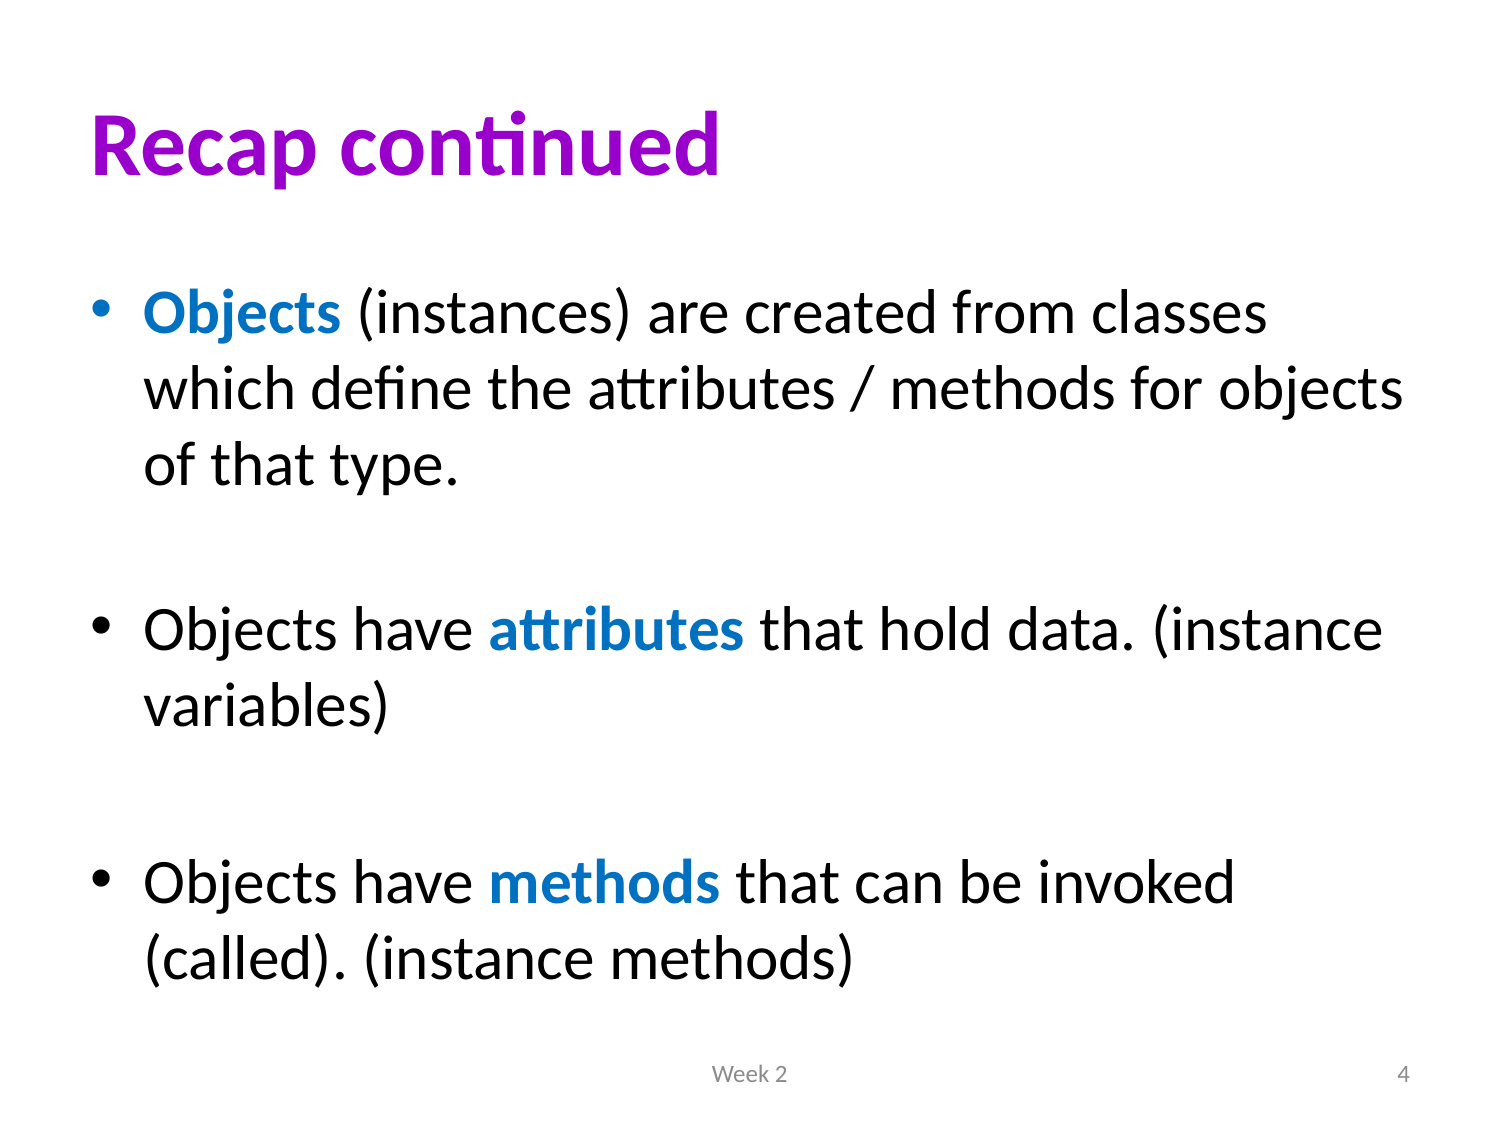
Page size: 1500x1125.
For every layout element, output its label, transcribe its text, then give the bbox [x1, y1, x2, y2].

title Recap continued [75, 45, 1425, 233]
footer Week 2 [512, 1042, 988, 1103]
slide_number 4 [1074, 1042, 1425, 1103]
list Objects (instances) are created from classes which define the attributes / methods for objects of that type. Objects have attributes that hold data. (instance variables) Objects have methods that can be invoked (called). (instance methods) [75, 262, 1425, 1005]
